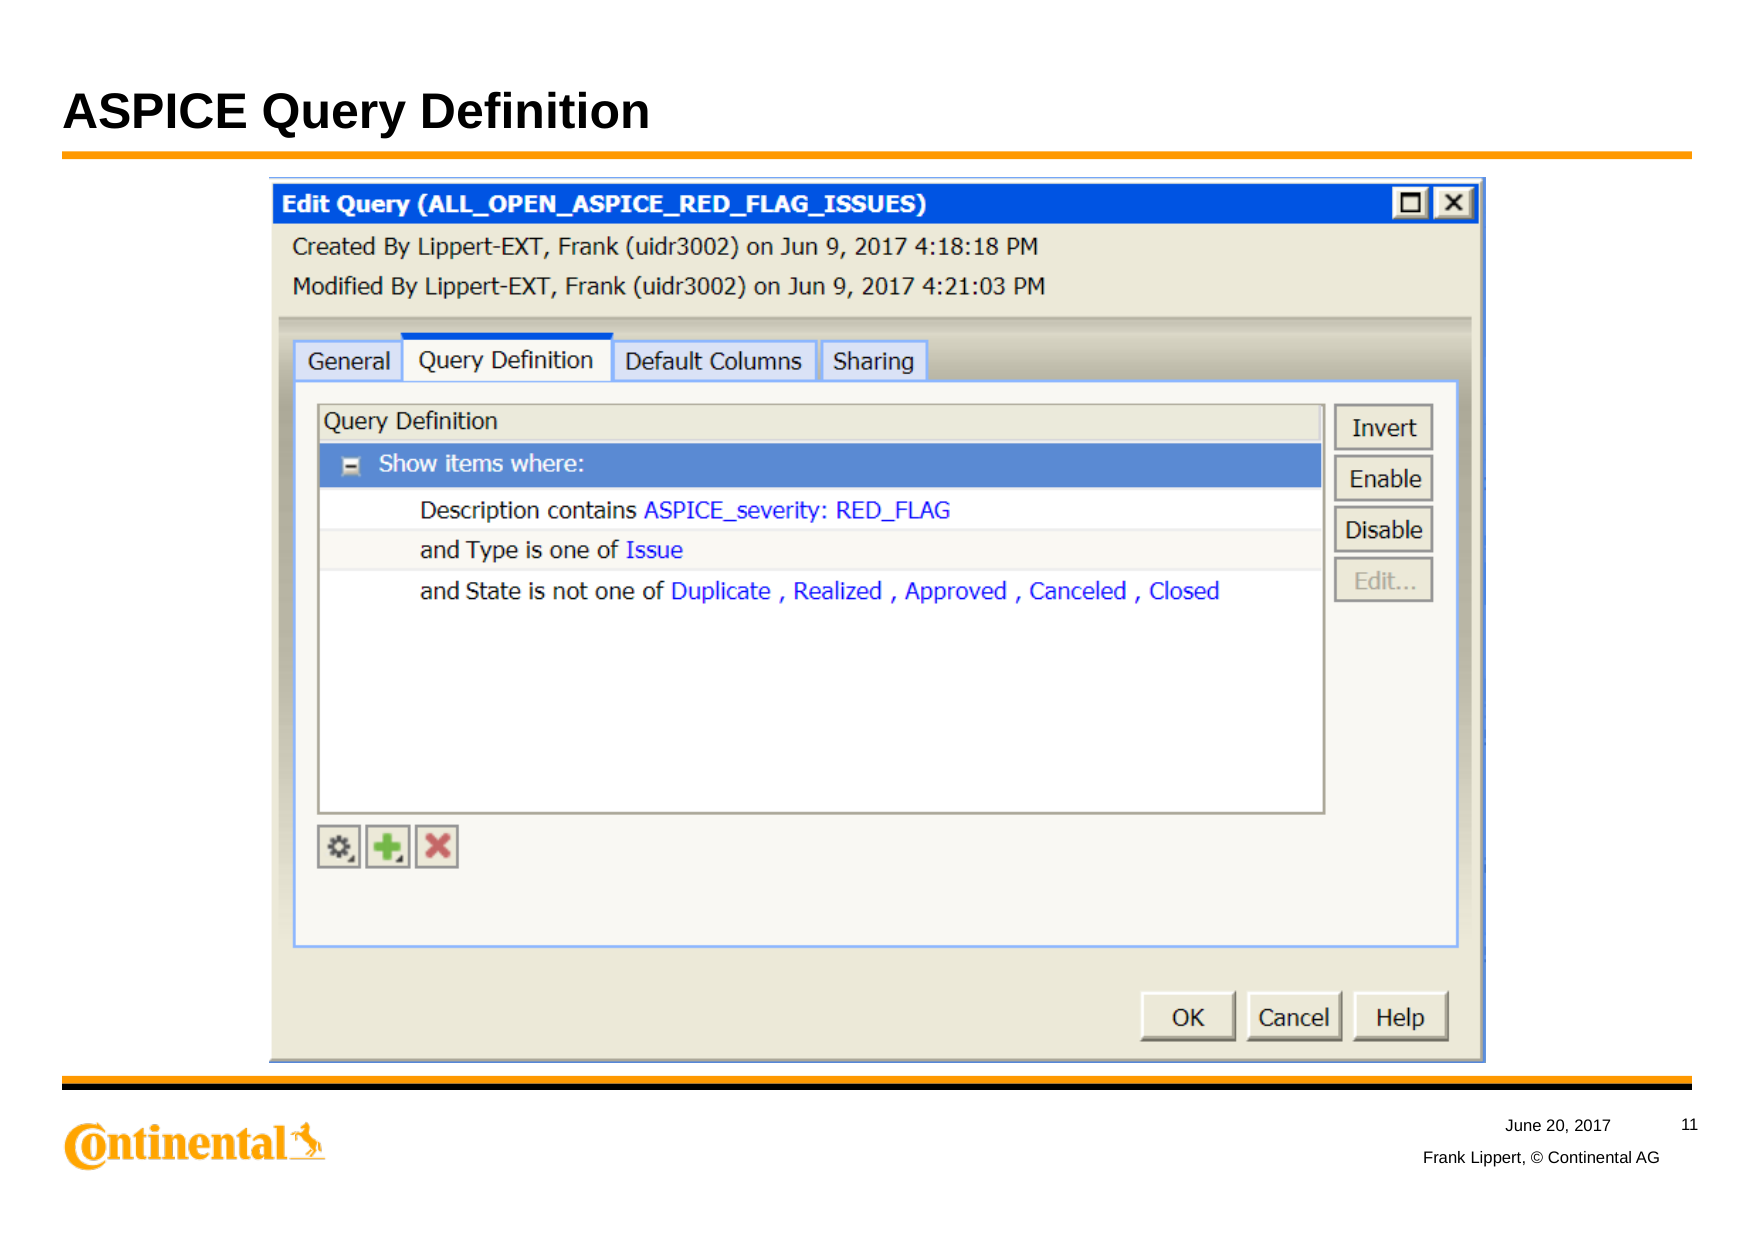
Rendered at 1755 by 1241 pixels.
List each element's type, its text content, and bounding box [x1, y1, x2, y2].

title ASPICE Query Definition [62, 21, 1692, 139]
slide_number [1482, 1109, 1635, 1137]
footer Frank Lippert, © Continental AG [1423, 1142, 1667, 1169]
slide_number 11 [1681, 1108, 1723, 1136]
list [268, 177, 1486, 1064]
